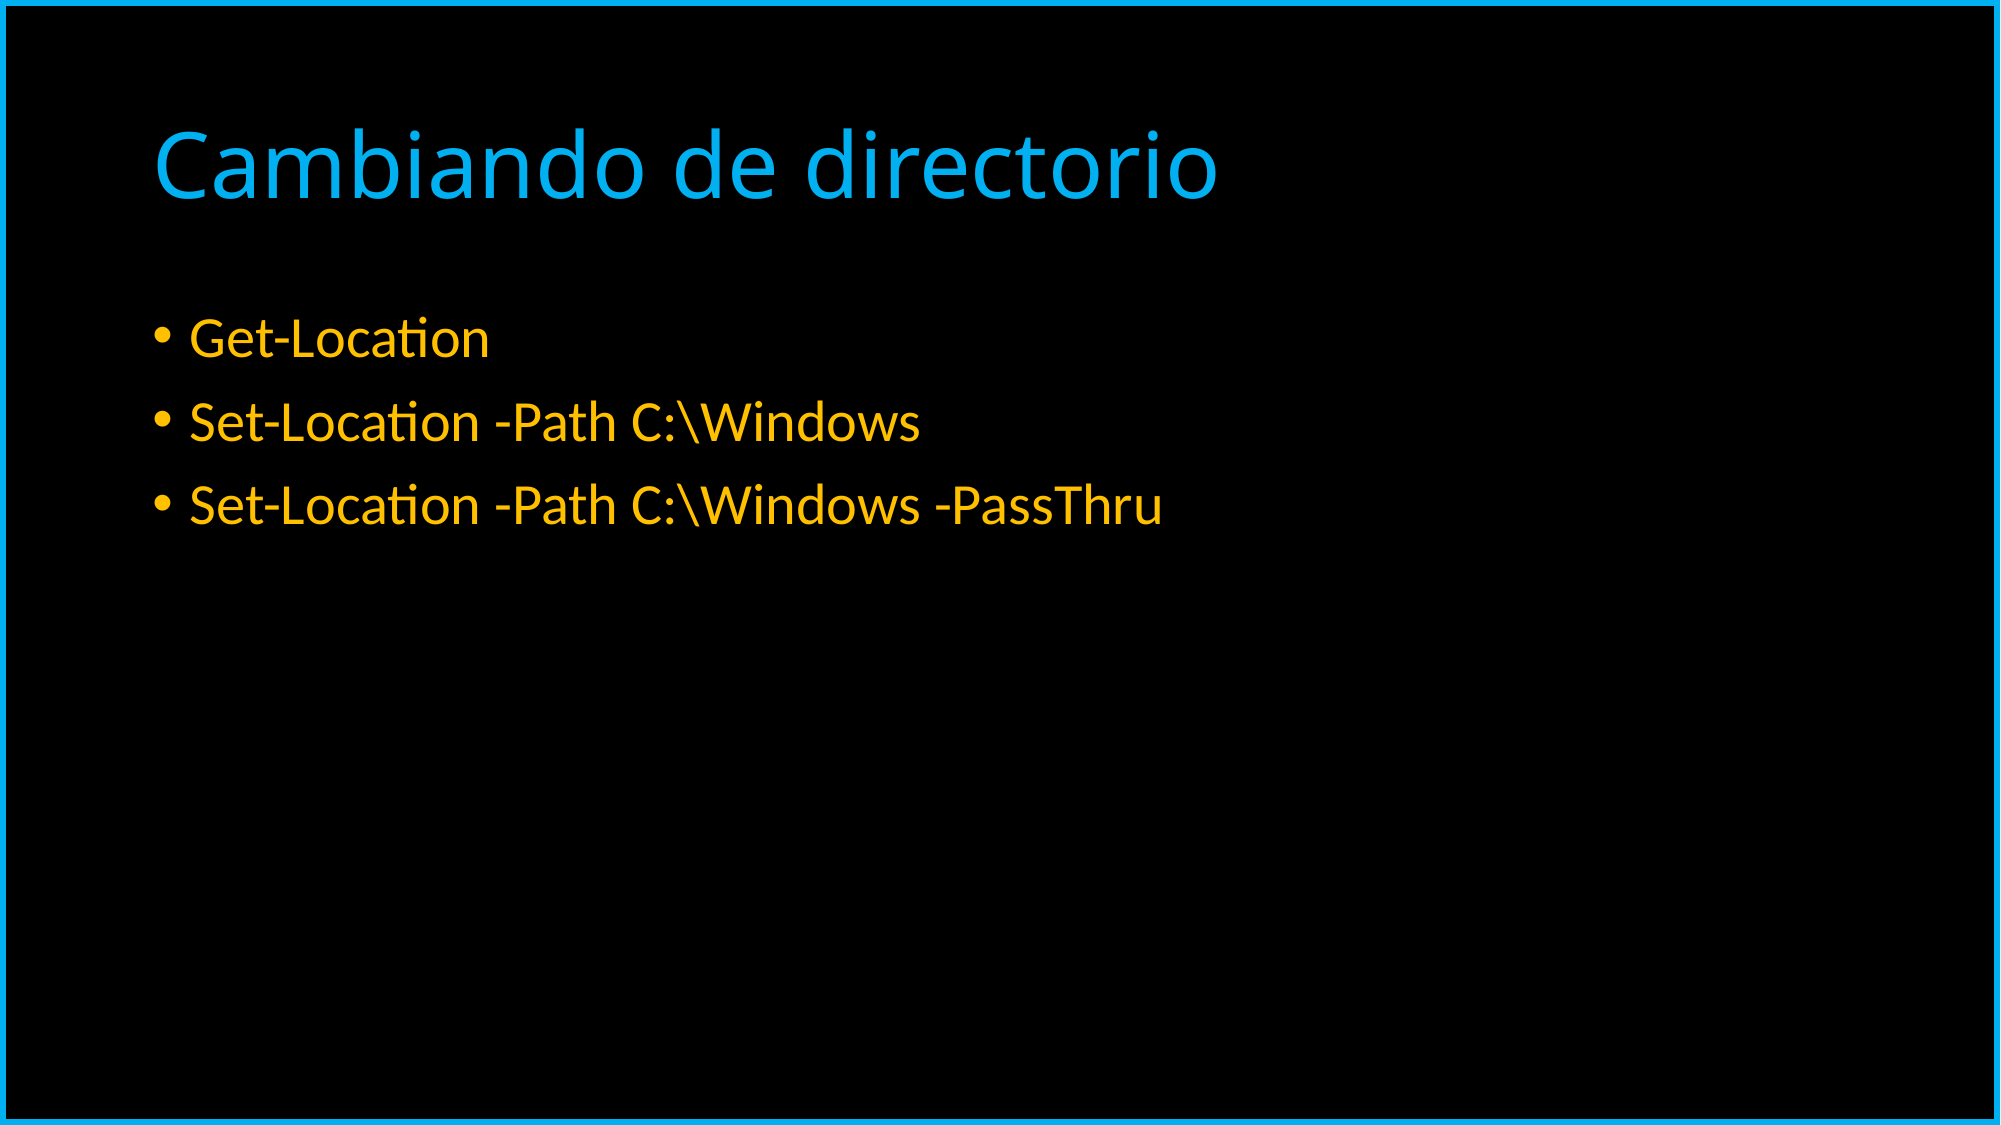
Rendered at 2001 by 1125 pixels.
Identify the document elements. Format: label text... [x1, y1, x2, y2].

list Get-Location Set-Location -Path C:\Windows Set-Location -Path C:\Windows -PassThru [137, 299, 1863, 1014]
title Cambiando de directorio [137, 59, 1863, 278]
